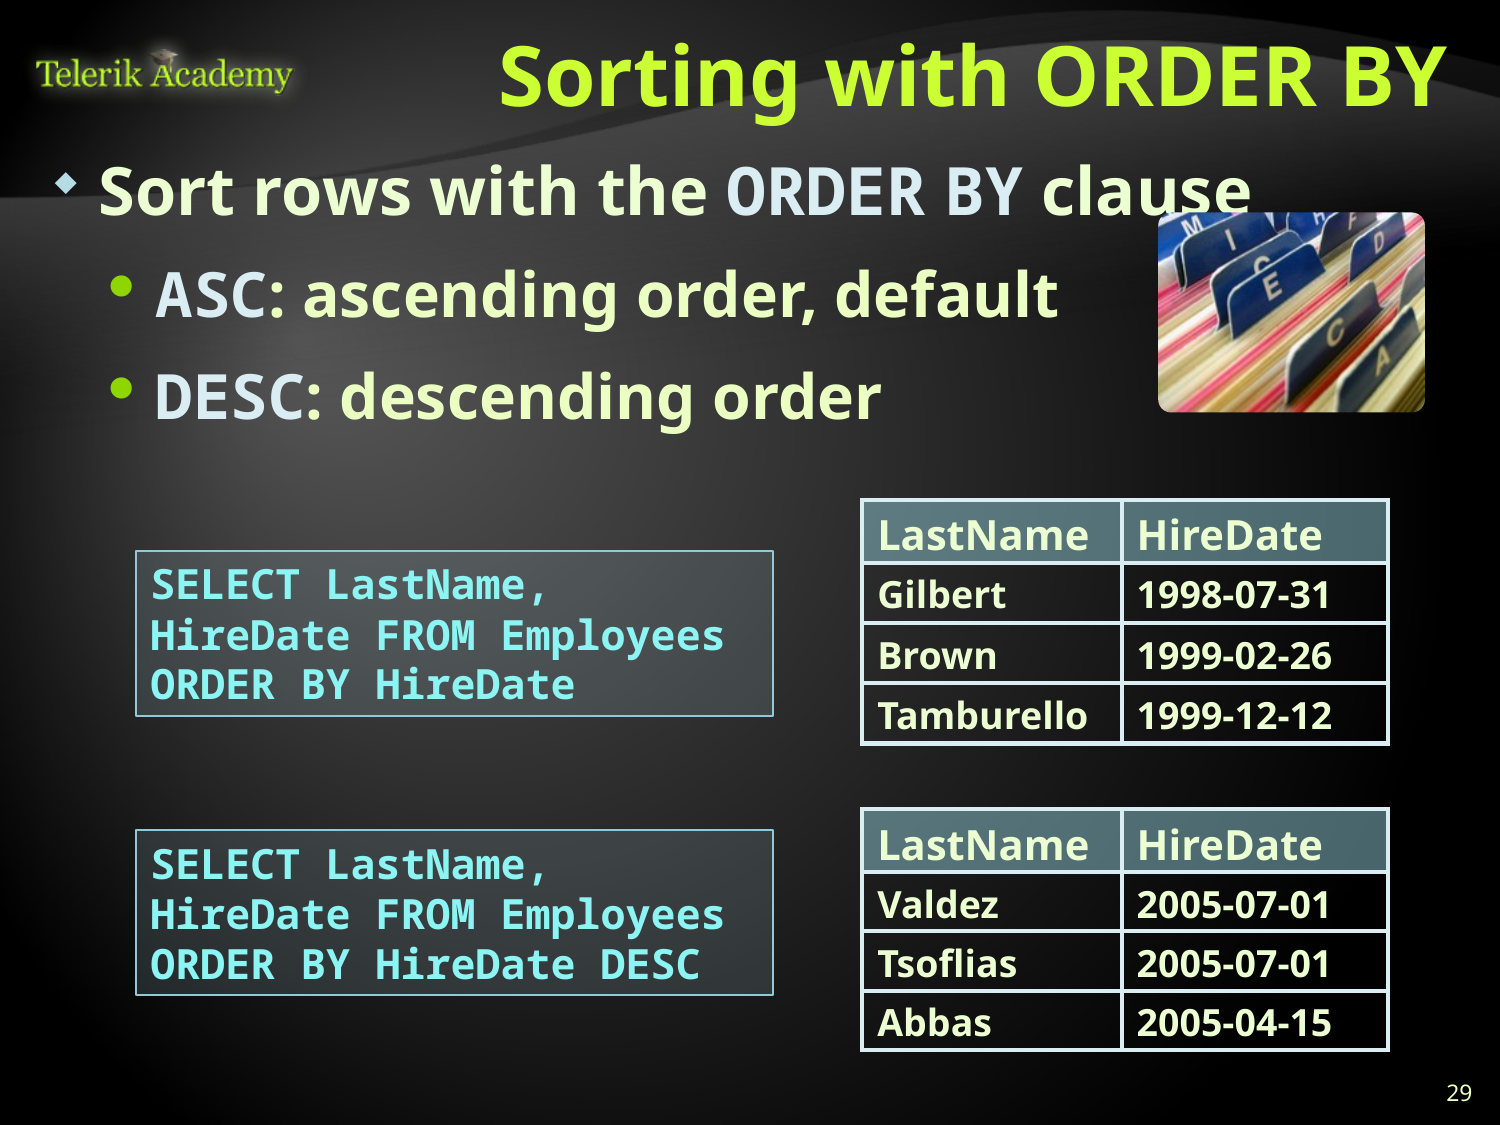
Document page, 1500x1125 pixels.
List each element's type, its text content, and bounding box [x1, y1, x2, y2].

table_cell Brown [864, 625, 1120, 681]
picture [0, 0, 1500, 1125]
table_header HireDate [1124, 811, 1386, 870]
table_header HireDate [1124, 502, 1386, 561]
table_cell 1999-12-12 [1124, 685, 1386, 741]
table_cell Tamburello [864, 685, 1120, 741]
table_header LastName [864, 502, 1120, 561]
text_box SELECT LastName, HireDate FROM Employees ORDER BY HireDate [135, 550, 774, 716]
table_cell 2005-07-01 [1124, 874, 1386, 929]
table_cell Abbas [864, 993, 1120, 1048]
table_cell 2005-04-15 [1124, 993, 1386, 1048]
slide_number 29 [1412, 1074, 1488, 1113]
list Sort rows with the ORDER BY clause ASC: ascending order, default DESC: descending order [37, 149, 1463, 1100]
table_cell Valdez [864, 874, 1120, 929]
table_cell 1999-02-26 [1124, 625, 1386, 681]
table_header LastName [864, 811, 1120, 870]
table_cell Tsoflias [864, 933, 1120, 989]
title Sorting with ORDER BY [300, 12, 1463, 149]
text_box SELECT LastName, HireDate FROM Employees ORDER BY HireDate DESC [135, 830, 774, 995]
table_cell 2005-07-01 [1124, 933, 1386, 989]
table_cell Gilbert [864, 565, 1120, 621]
table_cell 1998-07-31 [1124, 565, 1386, 621]
